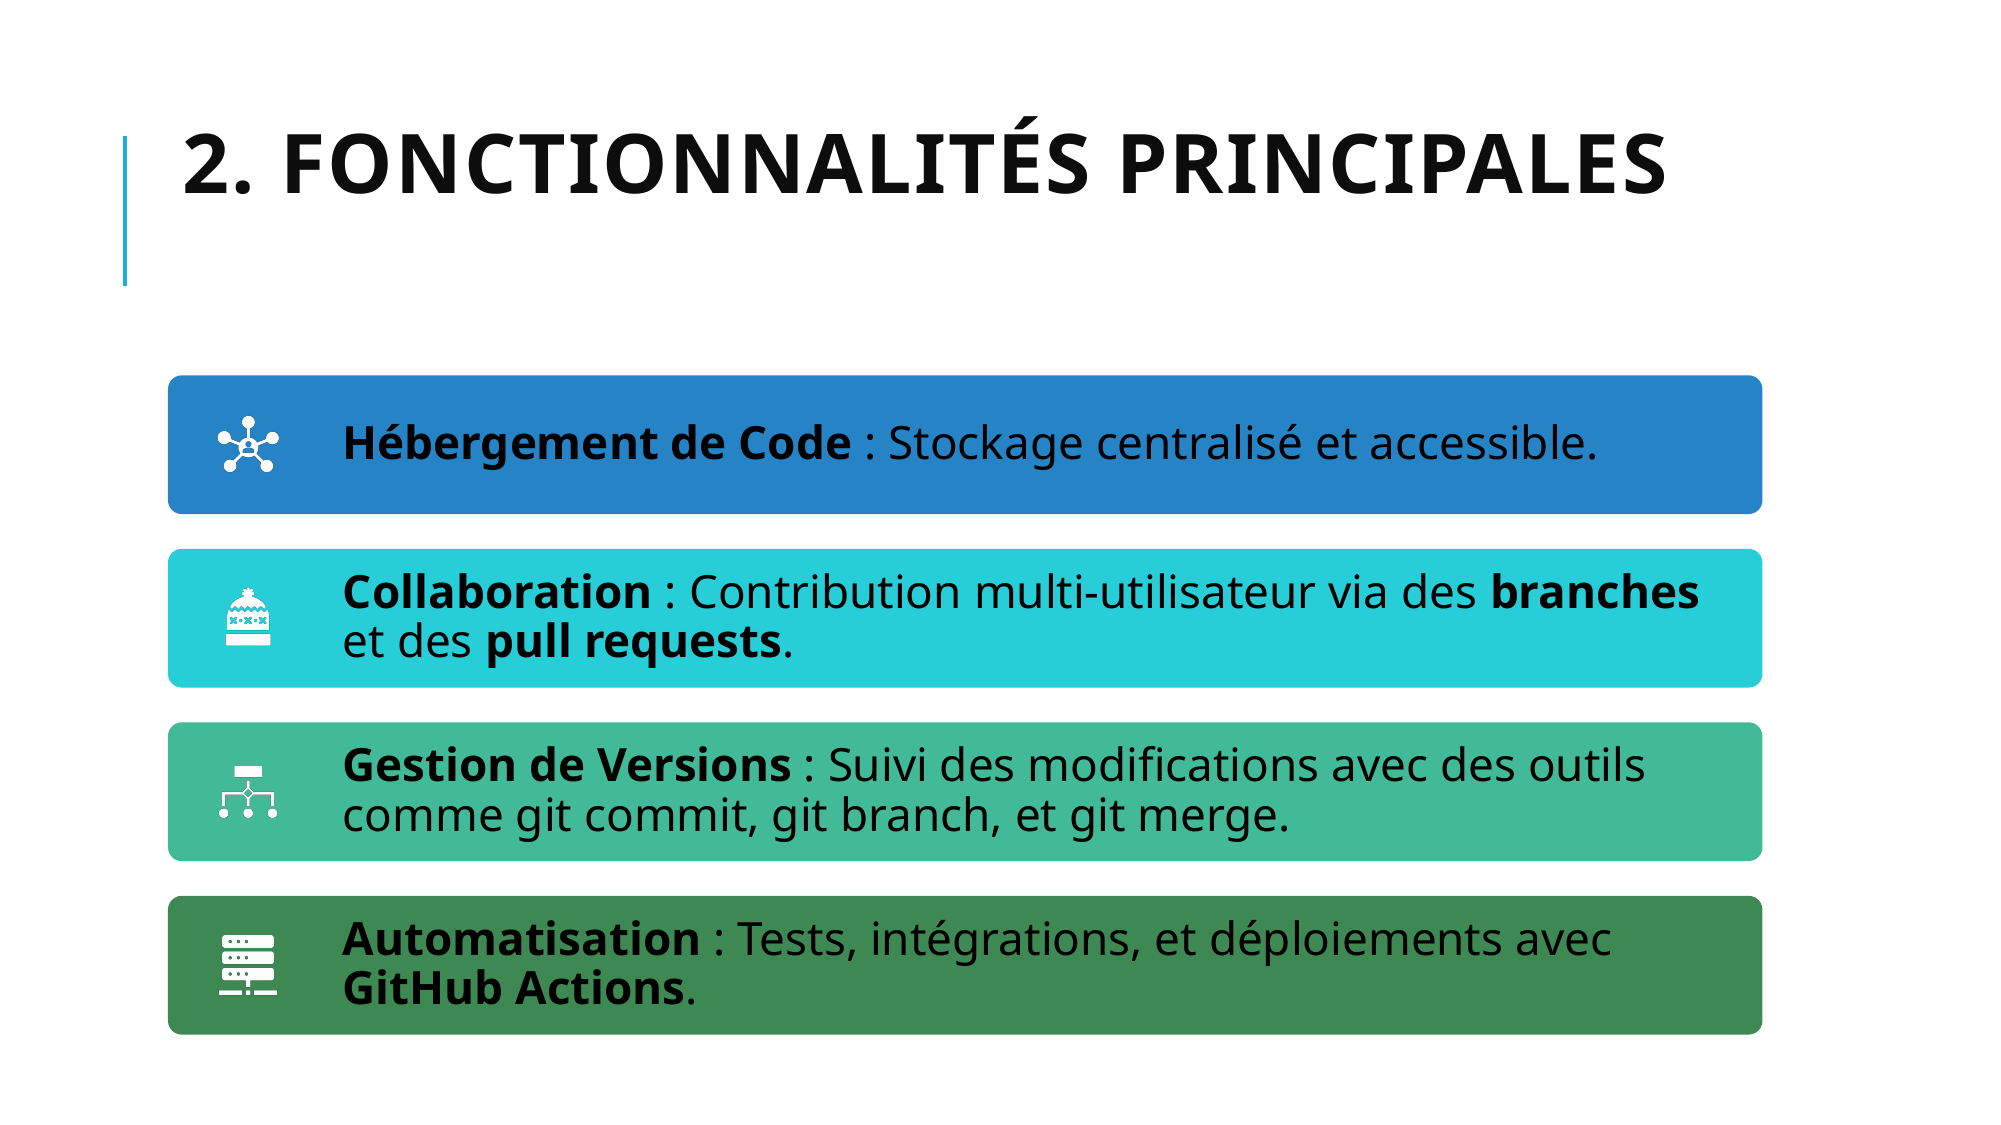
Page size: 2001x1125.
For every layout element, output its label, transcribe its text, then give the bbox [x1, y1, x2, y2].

title 2. Fonctionnalités Principales [168, 96, 1763, 342]
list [167, 374, 1763, 1036]
